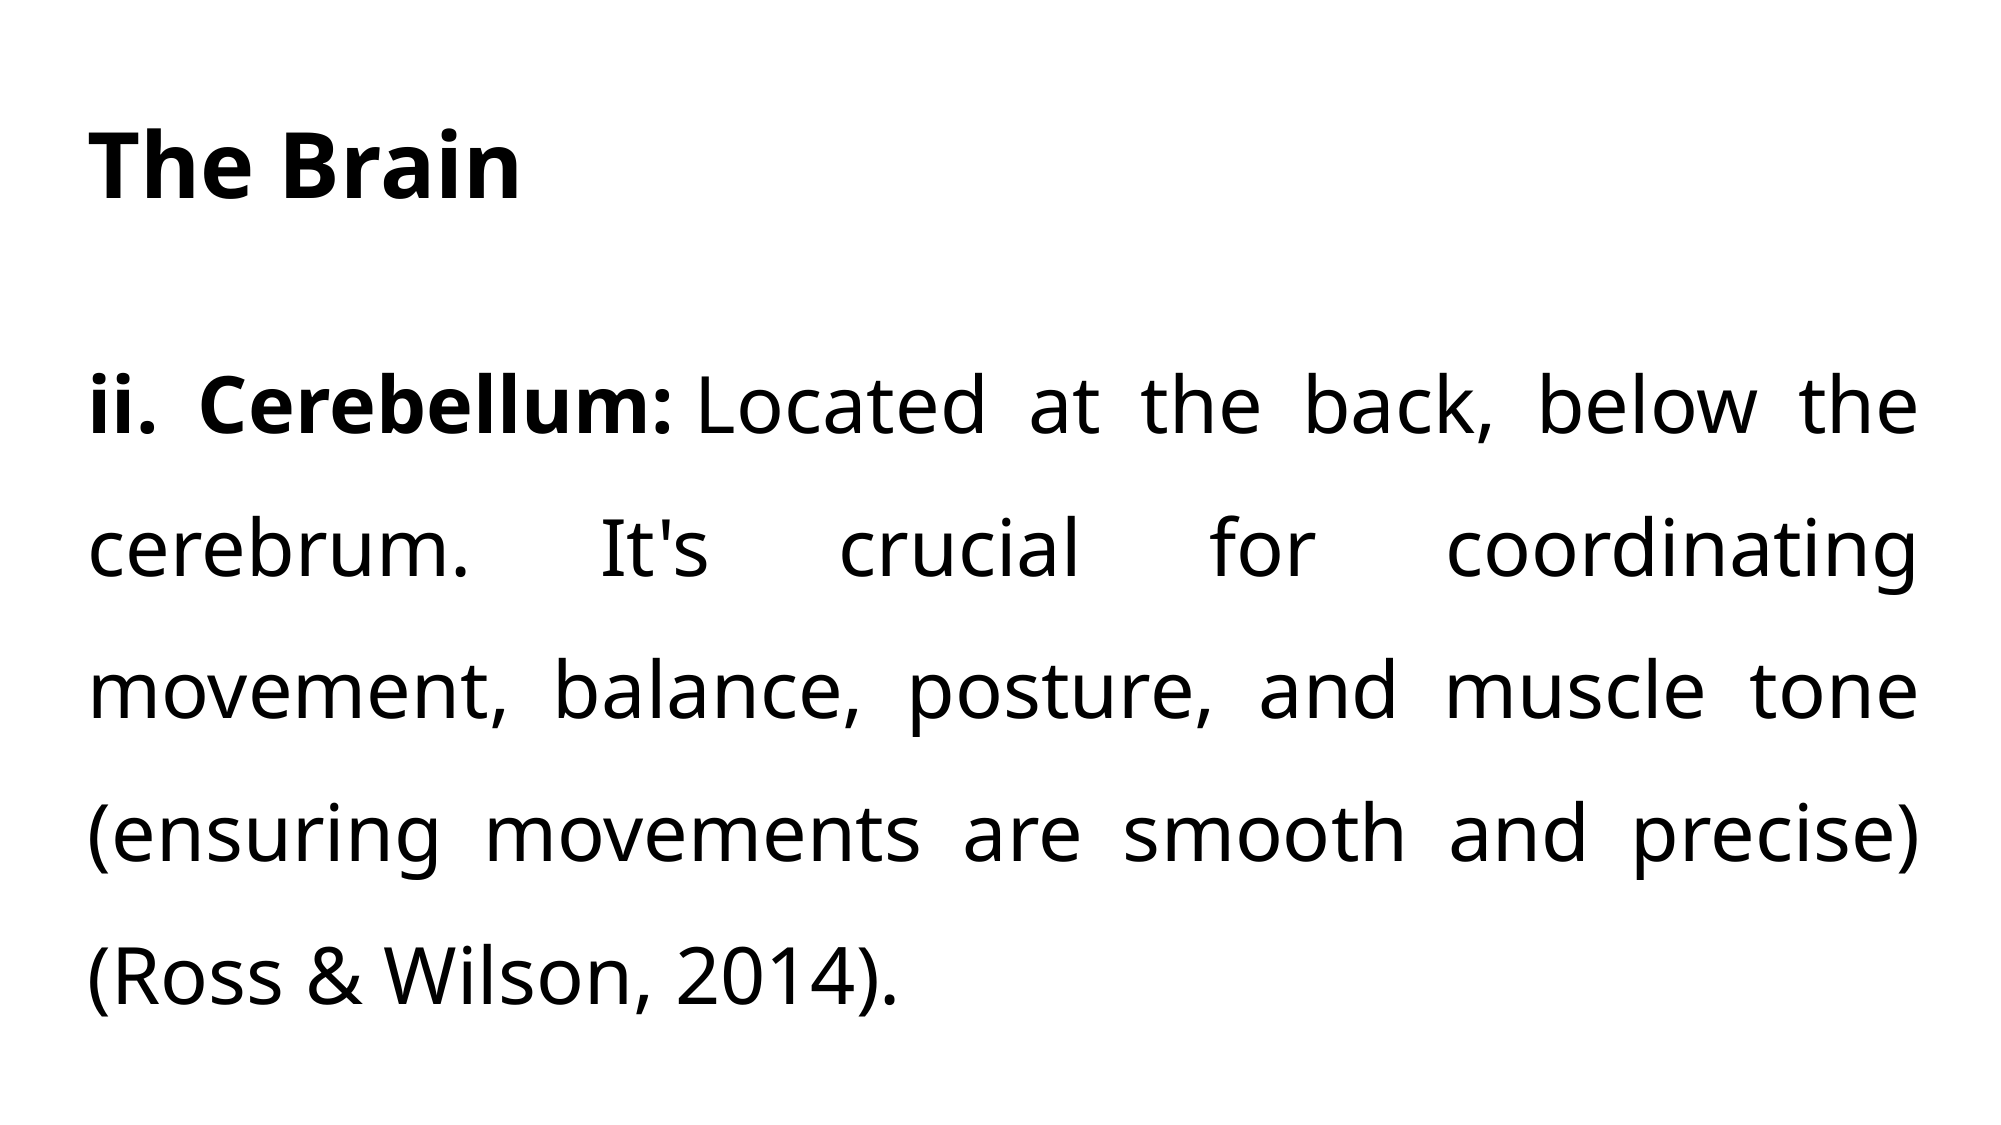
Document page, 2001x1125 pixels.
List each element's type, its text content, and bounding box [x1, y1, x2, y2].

title The Brain [72, 59, 1936, 278]
list ii. Cerebellum: Located at the back, below the cerebrum. It's crucial for coordinating movement, balance, posture, and muscle tone (ensuring movements are smooth and precise) (Ross & Wilson, 2014). [72, 299, 1936, 1066]
